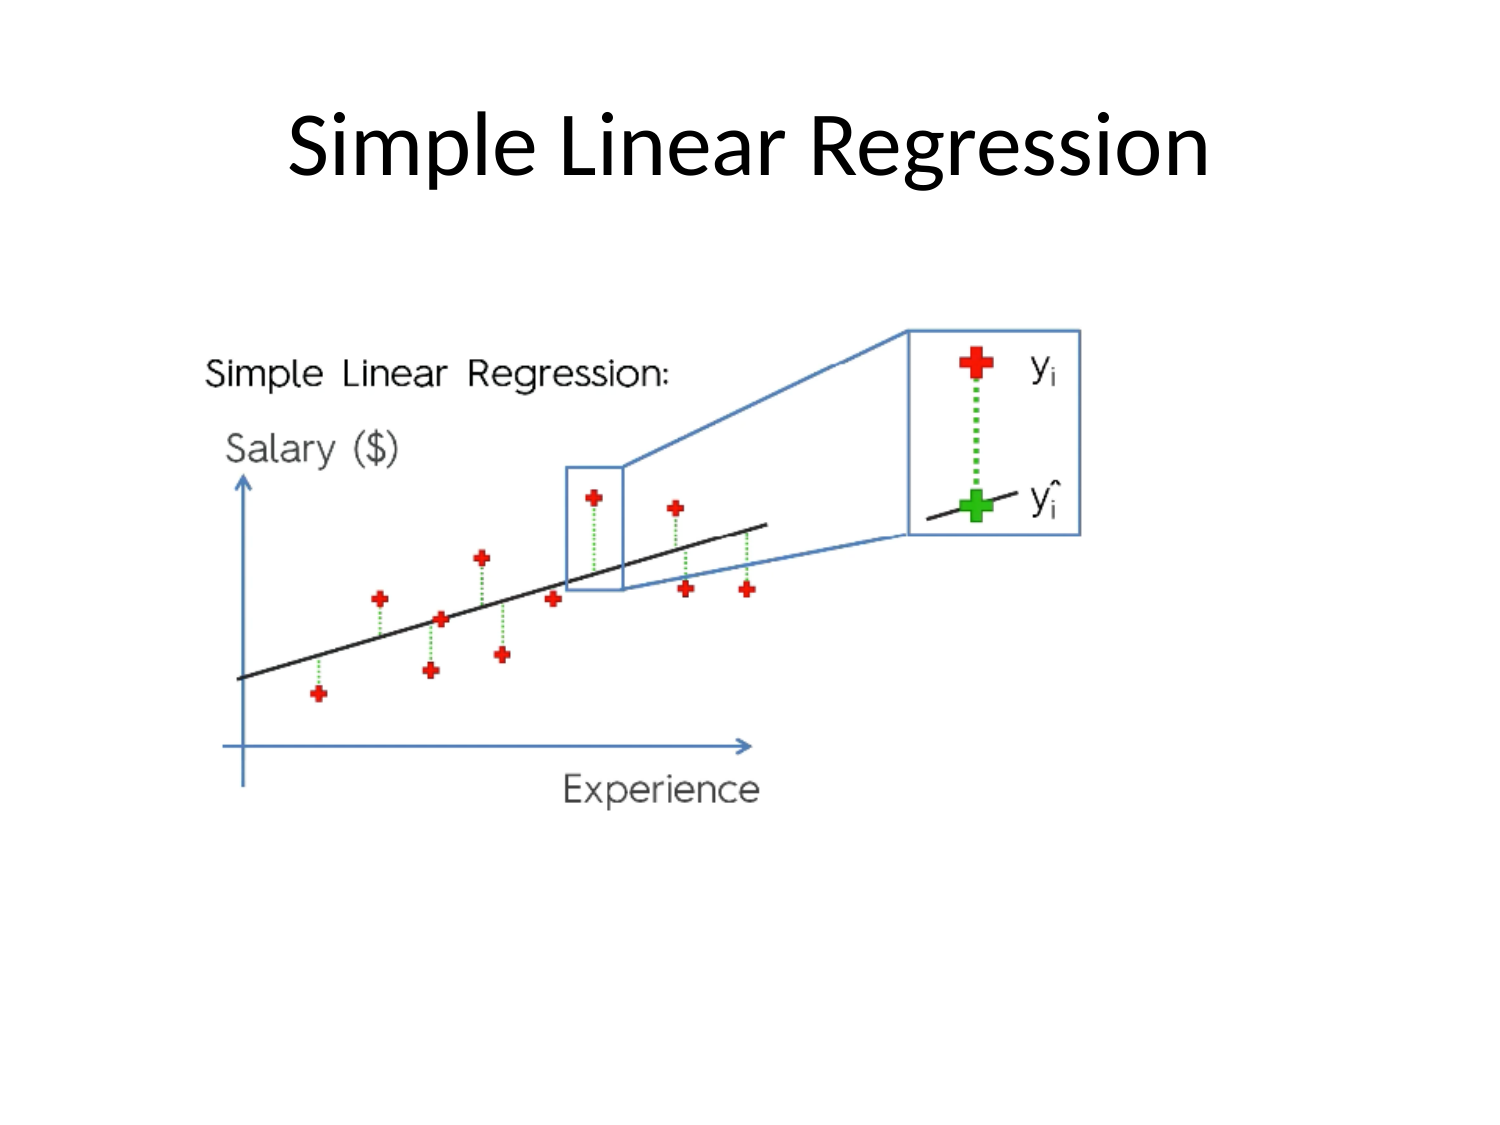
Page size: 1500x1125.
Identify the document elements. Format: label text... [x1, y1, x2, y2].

title Simple Linear Regression [75, 45, 1425, 233]
picture [165, 308, 1335, 817]
